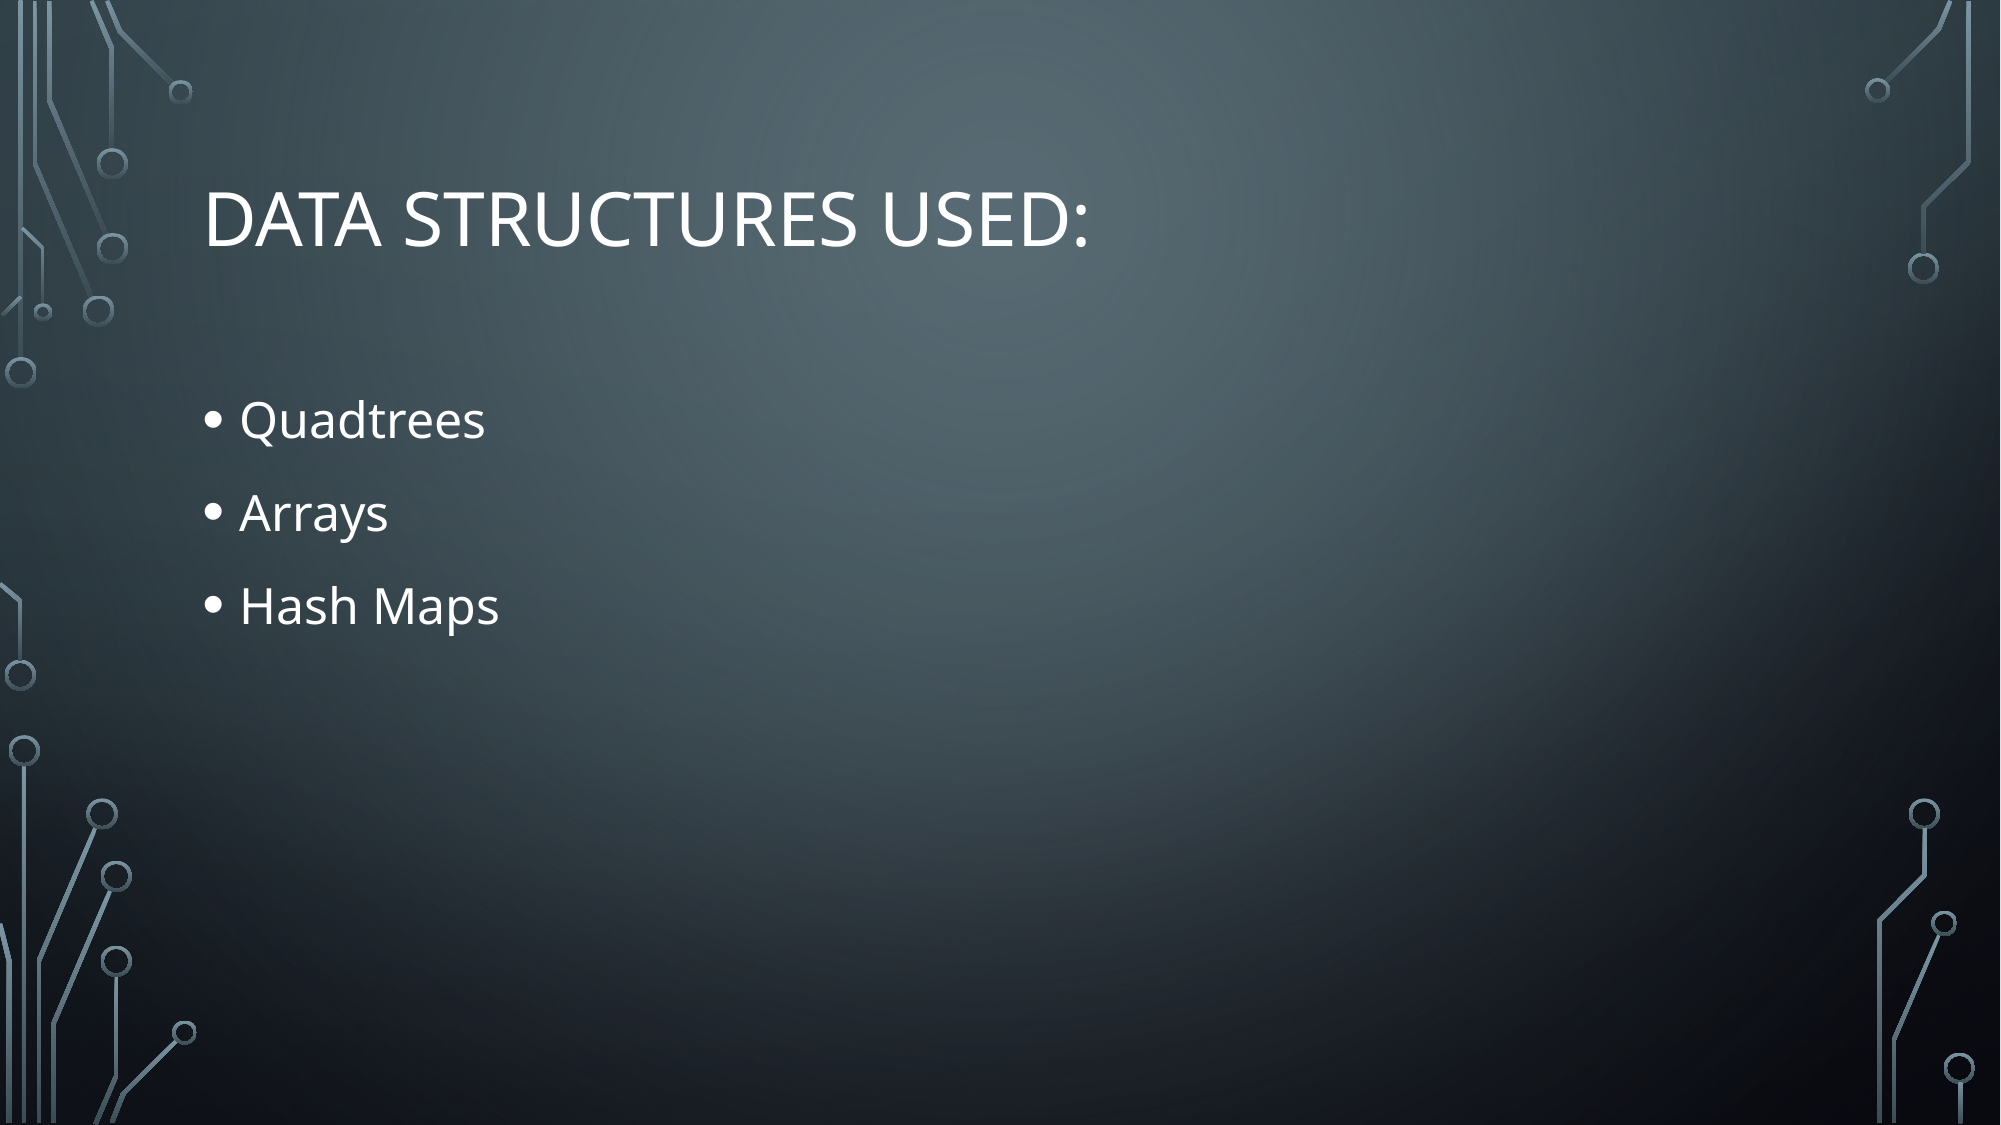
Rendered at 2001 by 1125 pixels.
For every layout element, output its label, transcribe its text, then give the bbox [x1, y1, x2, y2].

title DATA STRUCTURES USED: [187, 101, 1813, 344]
list Quadtrees Arrays Hash Maps [187, 369, 1813, 950]
